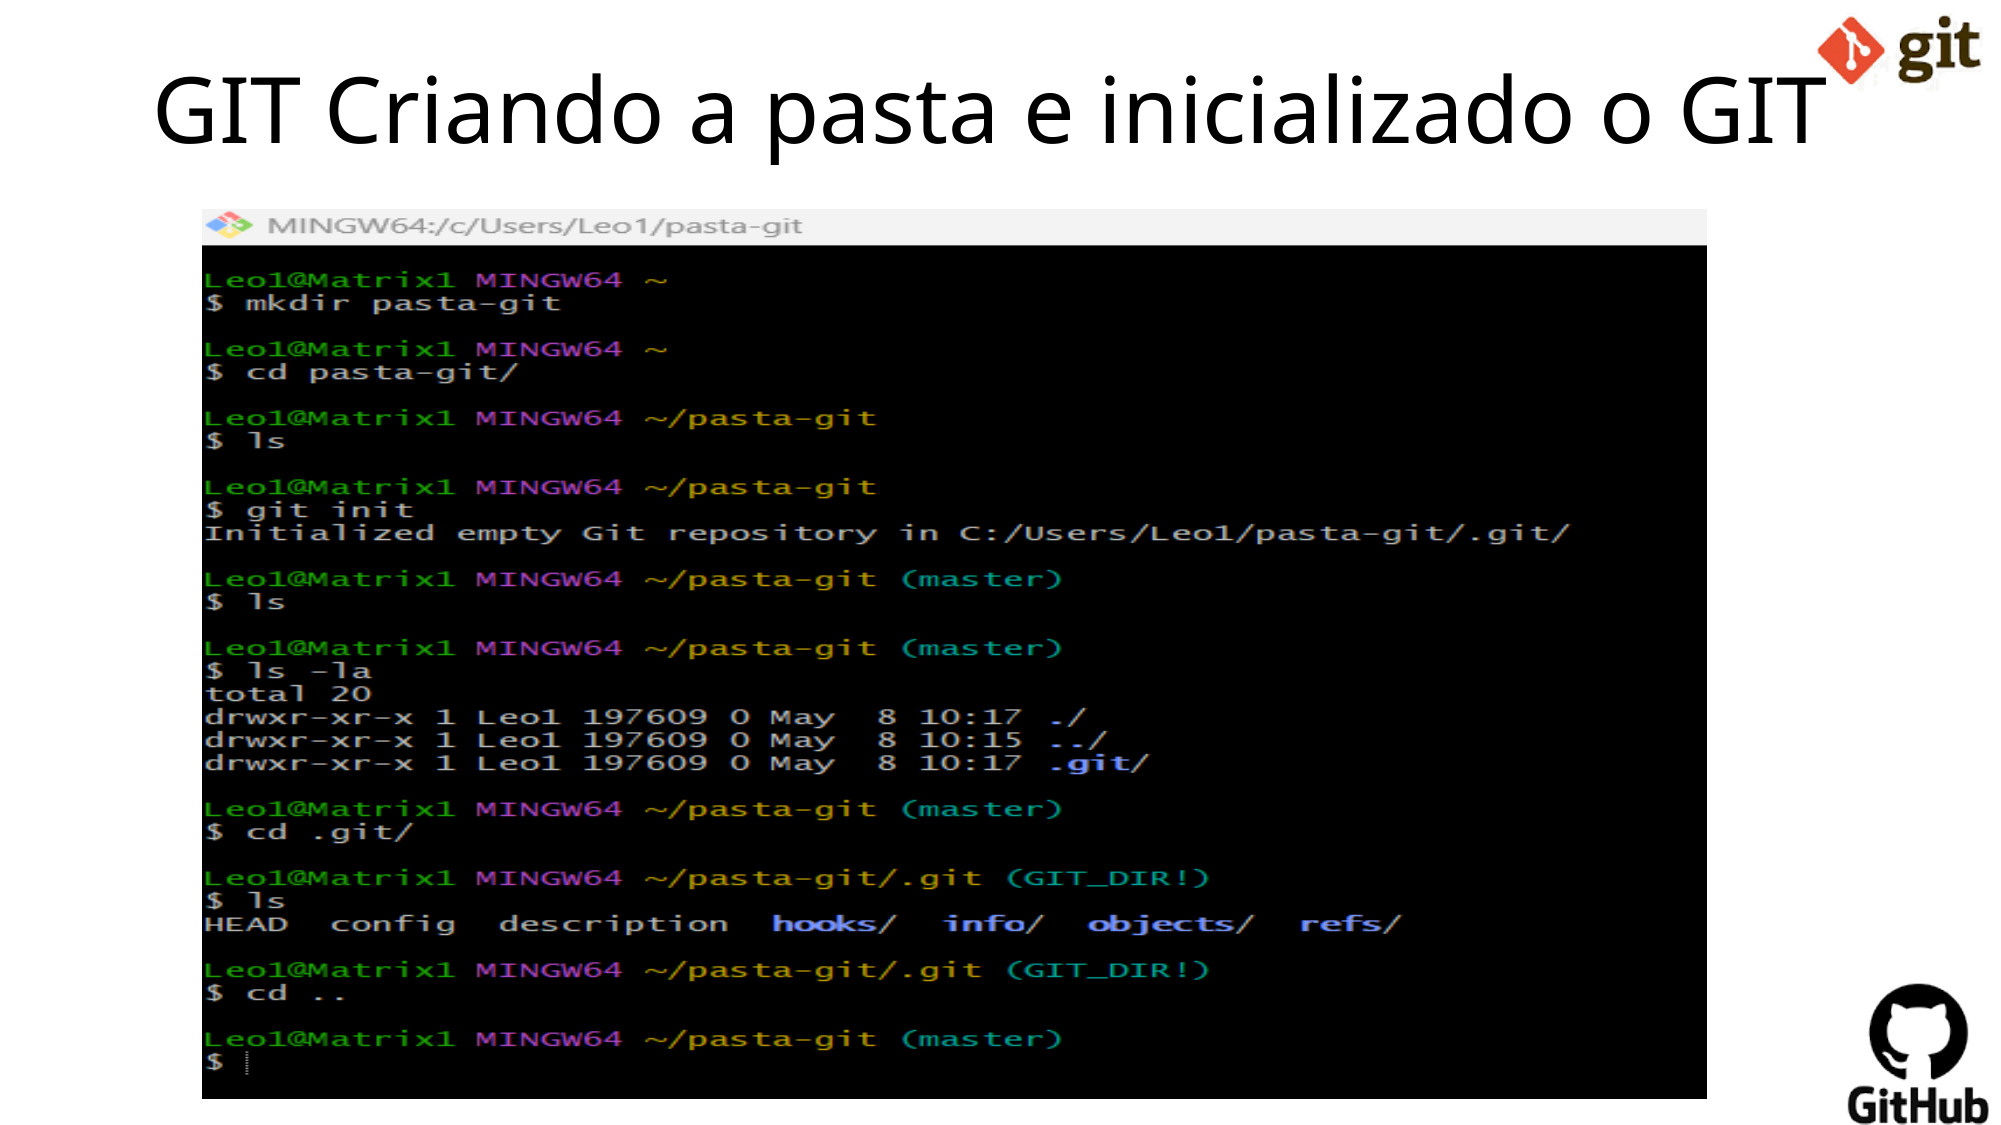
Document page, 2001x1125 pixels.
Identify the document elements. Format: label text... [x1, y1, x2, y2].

picture [1799, 0, 2000, 107]
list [202, 210, 1707, 1099]
title GIT Criando a pasta e inicializado o GIT [137, 59, 1863, 278]
picture [1826, 979, 2000, 1125]
